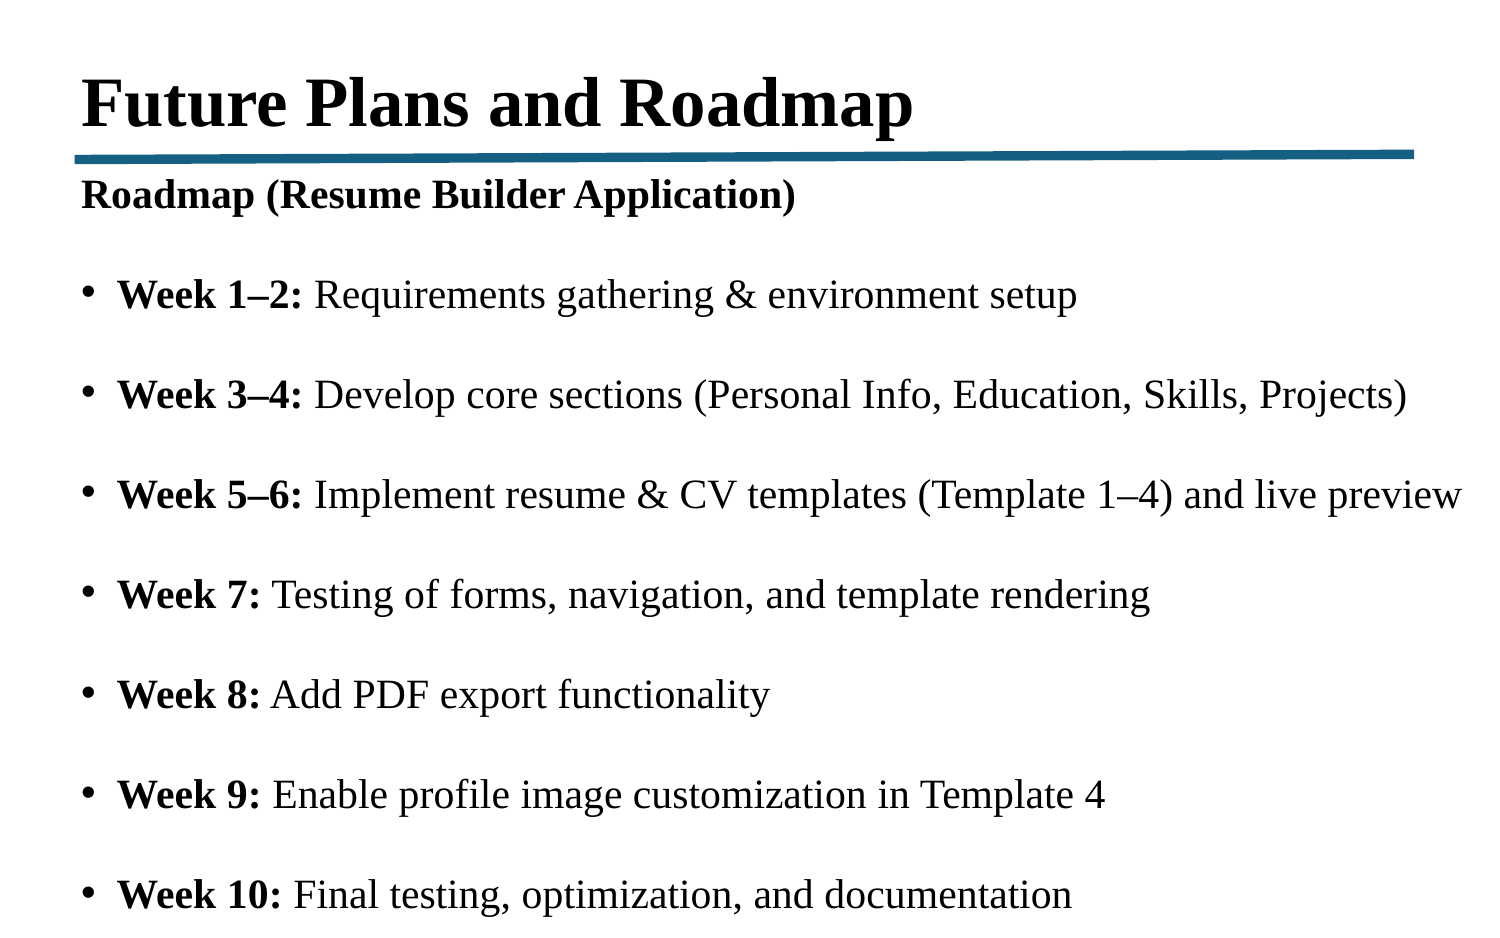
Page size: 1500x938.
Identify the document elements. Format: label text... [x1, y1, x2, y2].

text_box Future Plans and Roadmap [66, 49, 1500, 157]
text_box Roadmap (Resume Builder Application) Week 1–2: Requirements gathering & environment setup Week 3–4: Develop core sections (Personal Info, Education, Skills, Projects) Week 5–6: Implement resume & CV templates (Template 1–4) and live preview Week 7: Testing of forms, navigation, and template rendering Week 8: Add PDF export functionality Week 9: Enable profile image customization in Template 4 Week 10: Final testing, optimization, and documentation [66, 158, 1500, 925]
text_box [74, 154, 1415, 160]
